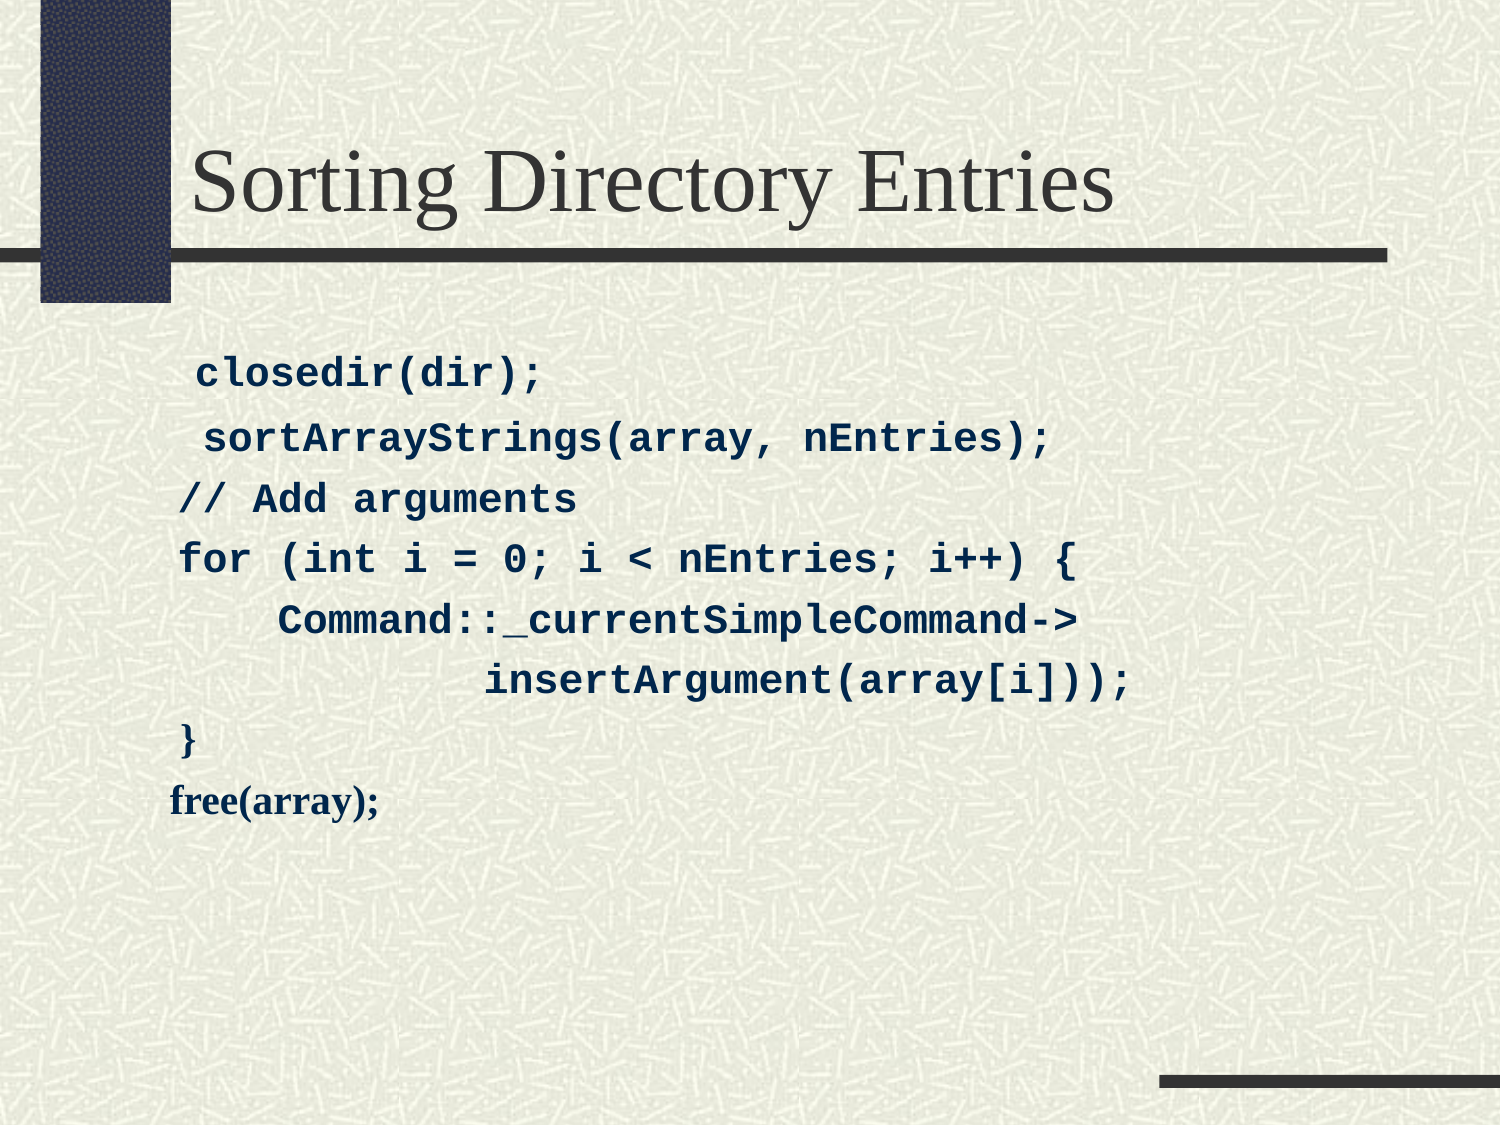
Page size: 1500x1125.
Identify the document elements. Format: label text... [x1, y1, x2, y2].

text_box closedir(dir); sortArrayStrings(array, nEntries); // Add arguments for (int i = 0; i < nEntries; i++) { Command::_currentSimpleCommand-> insertArgument(array[i])); } free(array); [112, 312, 1388, 1000]
picture [0, 0, 1500, 1125]
text_box Sorting Directory Entries [174, 50, 1450, 238]
